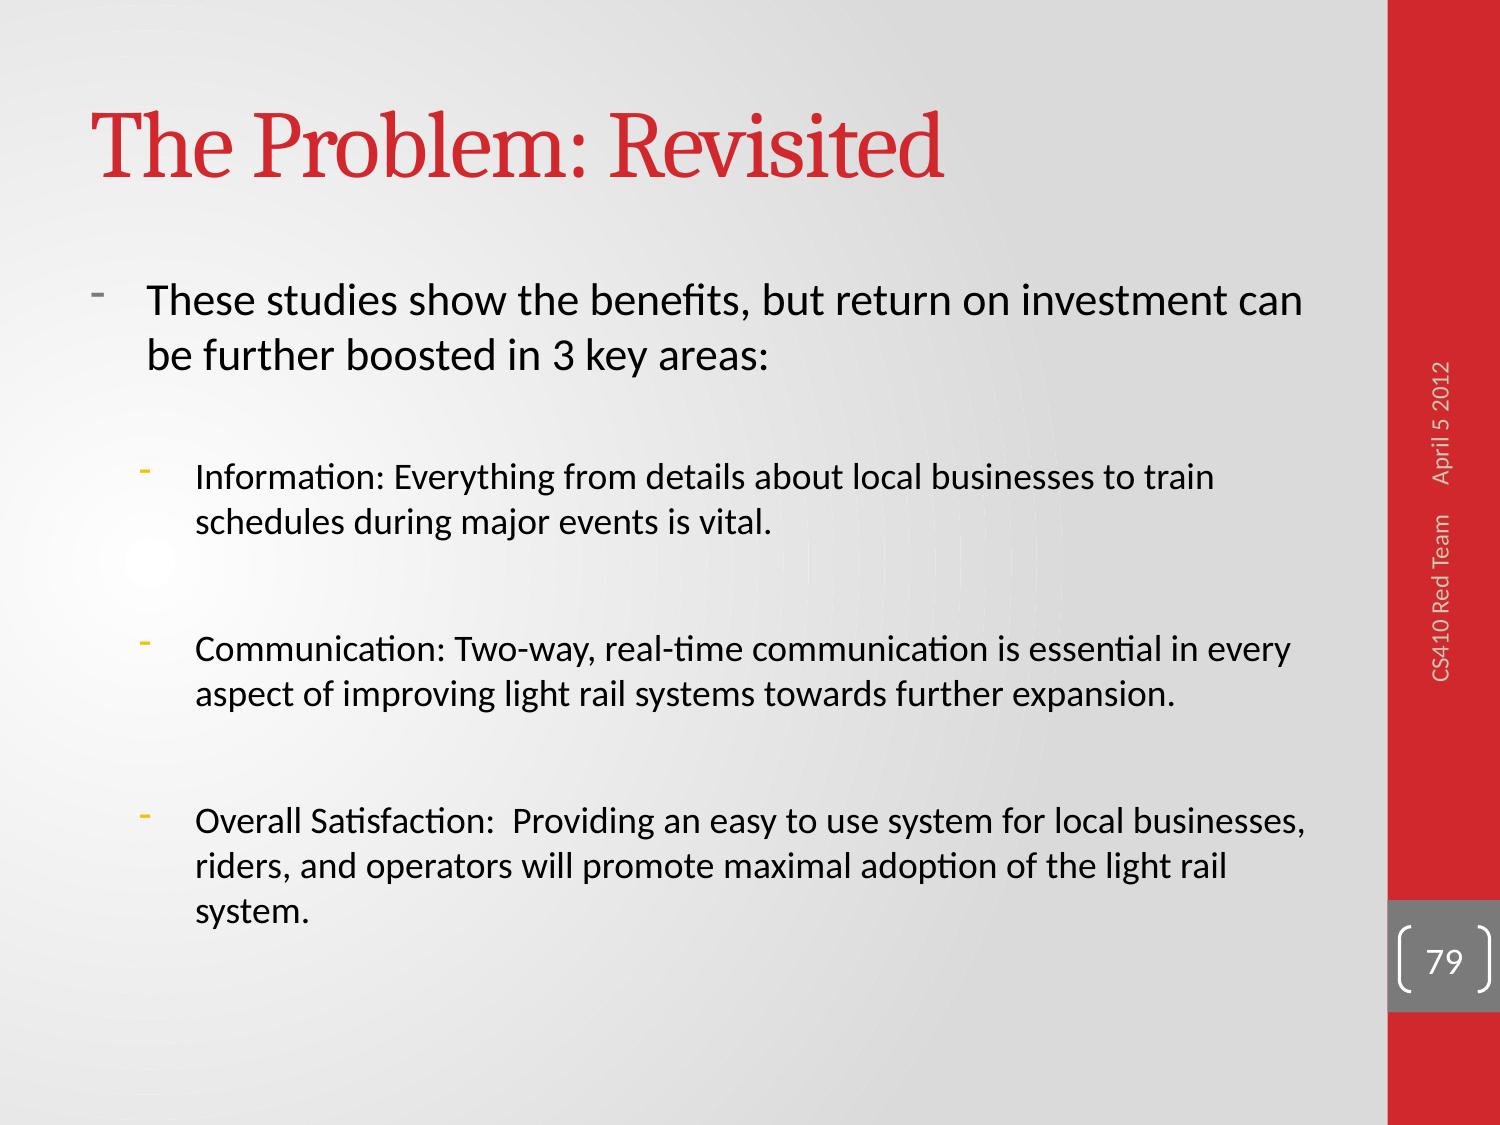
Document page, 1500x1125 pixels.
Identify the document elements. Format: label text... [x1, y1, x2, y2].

footer CS410 Red Team [1408, 501, 1469, 889]
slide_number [1408, 100, 1469, 501]
slide_number 79 [1397, 925, 1492, 994]
title The Problem: Revisited [75, 45, 1325, 233]
list These studies show the benefits, but return on investment can be further boosted in 3 key areas: Information: Everything from details about local businesses to train schedules during major events is vital. Communication: Two-way, real-time communication is essential in every aspect of improving light rail systems towards further expansion. Overall Satisfaction: Providing an easy to use system for local businesses, riders, and operators will promote maximal adoption of the light rail system. [75, 262, 1325, 1050]
